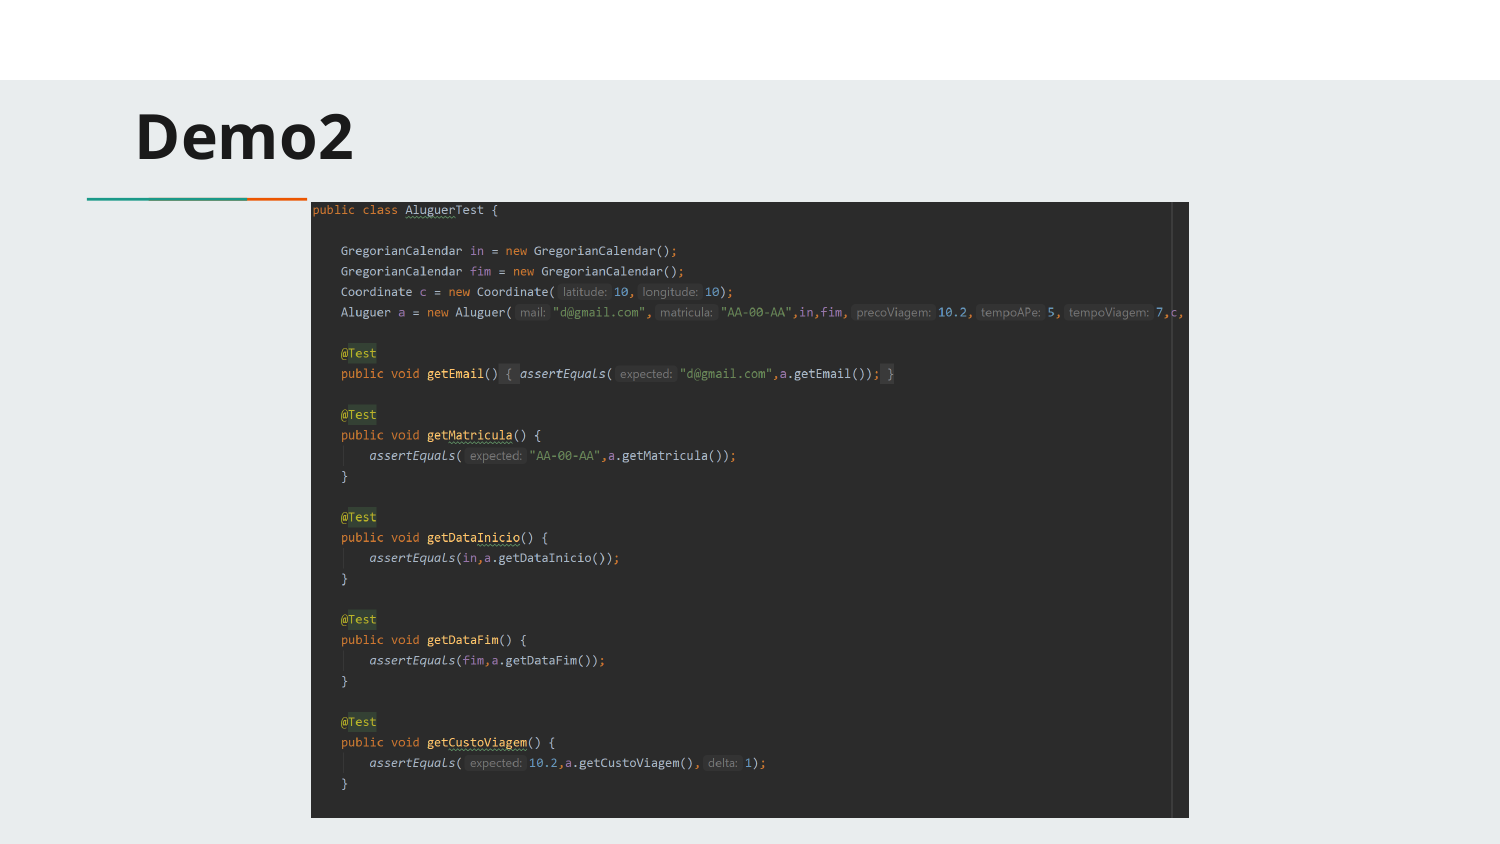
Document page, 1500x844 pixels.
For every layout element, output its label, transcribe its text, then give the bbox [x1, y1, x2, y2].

picture [310, 201, 1190, 818]
title Demo2 [119, 82, 1381, 356]
